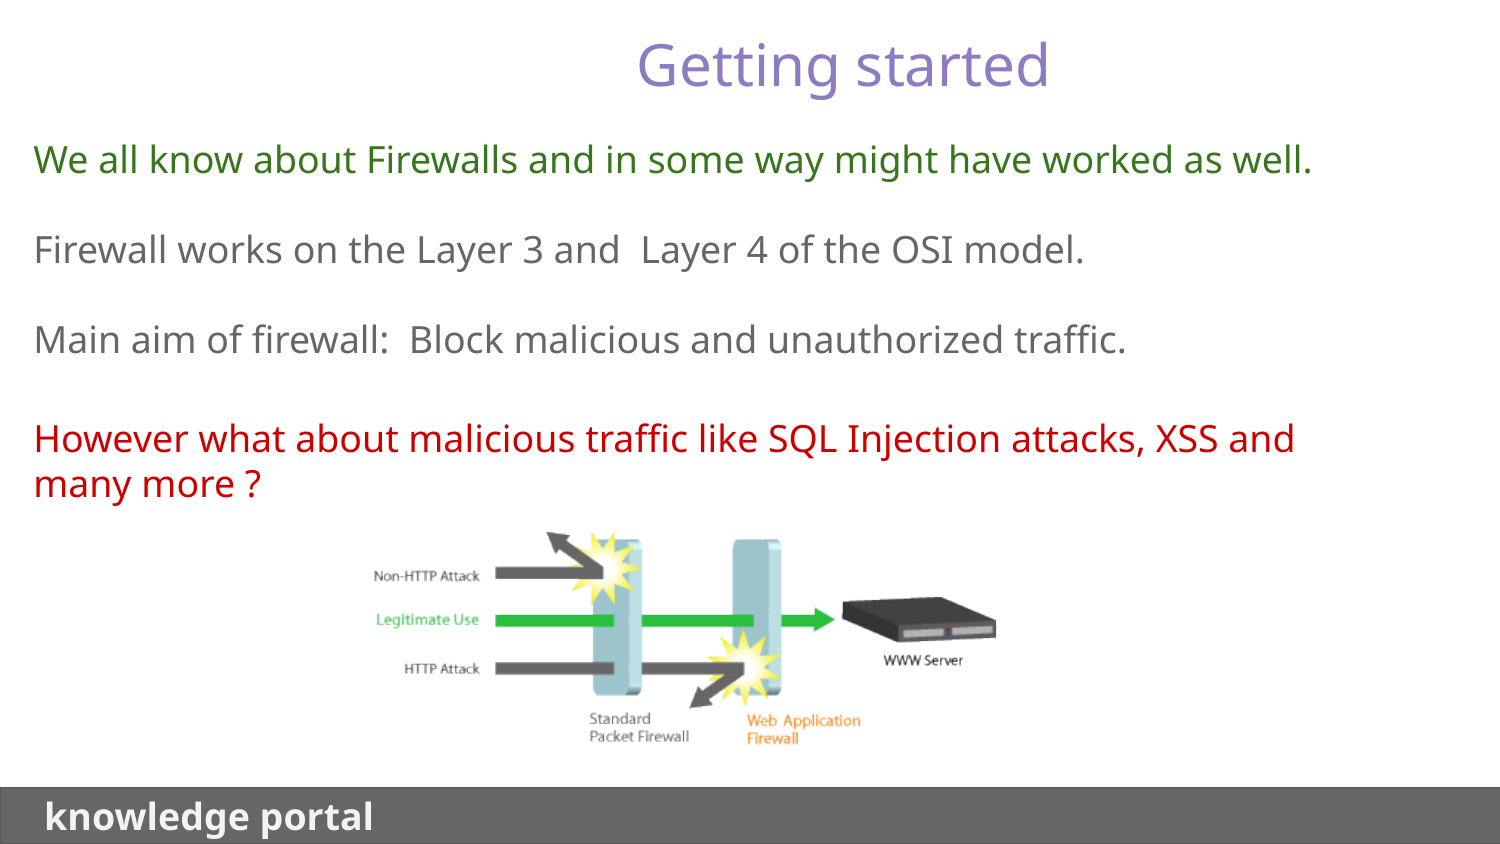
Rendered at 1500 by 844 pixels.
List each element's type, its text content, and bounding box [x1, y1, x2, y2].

subtitle Getting started [240, 13, 1314, 70]
picture [374, 531, 998, 748]
text_box knowledge portal [0, 787, 1500, 844]
text_box However what about malicious traffic like SQL Injection attacks, XSS and many more ? [18, 400, 1377, 504]
text_box We all know about Firewalls and in some way might have worked as well. Firewall works on the Layer 3 and Layer 4 of the OSI model. Main aim of firewall: Block malicious and unauthorized traffic. [18, 121, 1377, 400]
